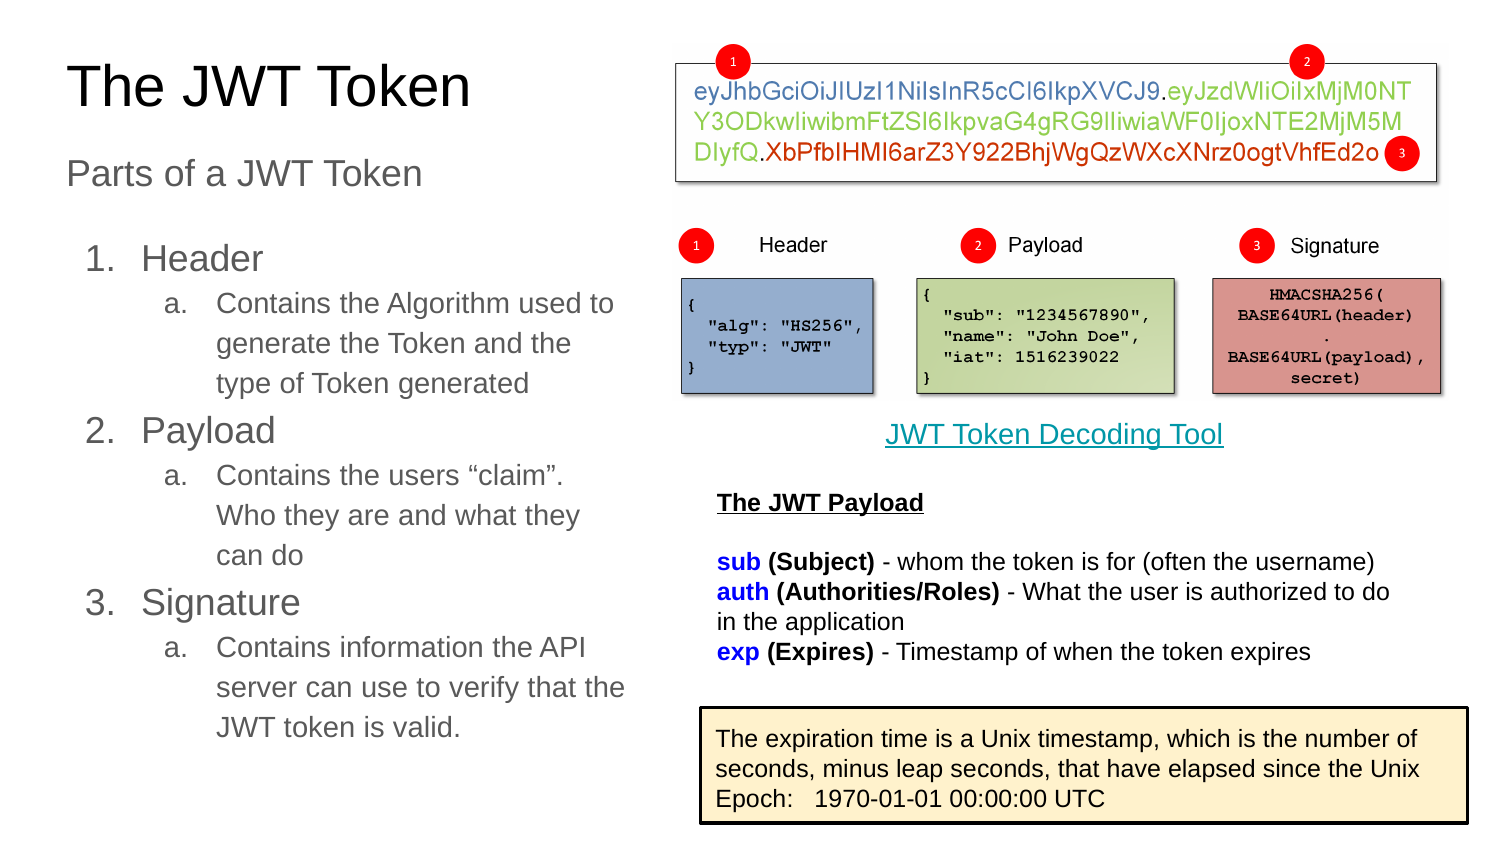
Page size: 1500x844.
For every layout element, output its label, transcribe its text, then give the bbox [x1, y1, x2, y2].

text_box JWT Token Decoding Tool [870, 409, 1281, 470]
text_box The JWT Payload sub (Subject) - whom the token is for (often the username) auth (Authorities/Roles) - What the user is authorized to do in the application exp (Expires) - Timestamp of when the token expires [701, 470, 1420, 680]
picture [671, 42, 1450, 401]
text_box The expiration time is a Unix timestamp, which is the number of seconds, minus leap seconds, that have elapsed since the Unix Epoch: 1970-01-01 00:00:00 UTC [700, 707, 1468, 824]
title The JWT Token [51, 32, 1449, 127]
list Parts of a JWT Token Header Contains the Algorithm used to generate the Token and the type of Token generated Payload Contains the users “claim”. Who they are and what they can do Signature Contains information the API server can use to verify that the JWT token is valid. [51, 126, 644, 797]
